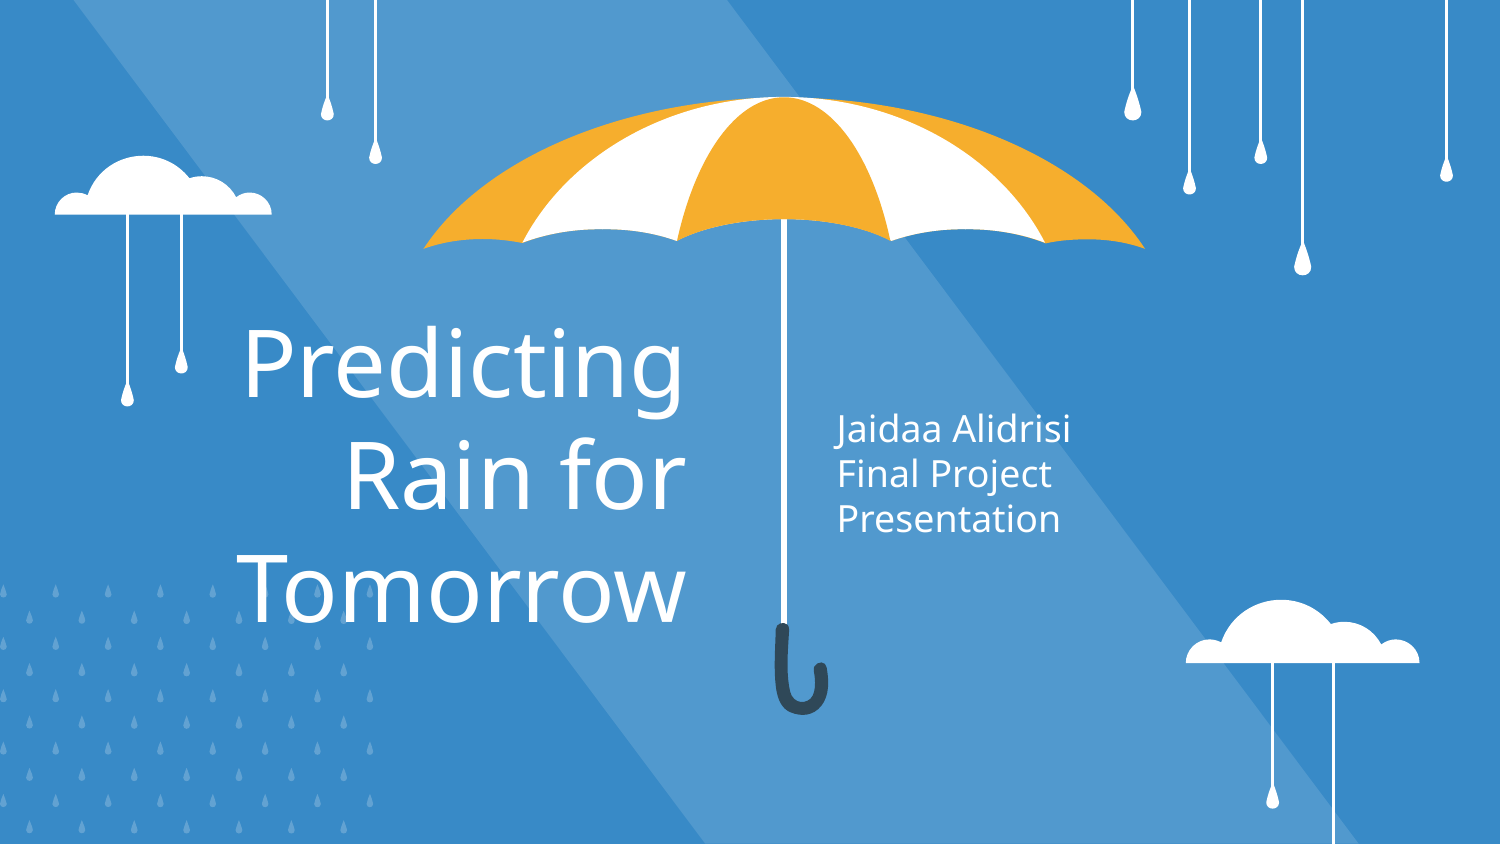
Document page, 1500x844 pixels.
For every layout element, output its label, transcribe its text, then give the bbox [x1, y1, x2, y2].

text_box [423, 96, 1146, 727]
title Predicting Rain for Tomorrow [144, 290, 418, 654]
